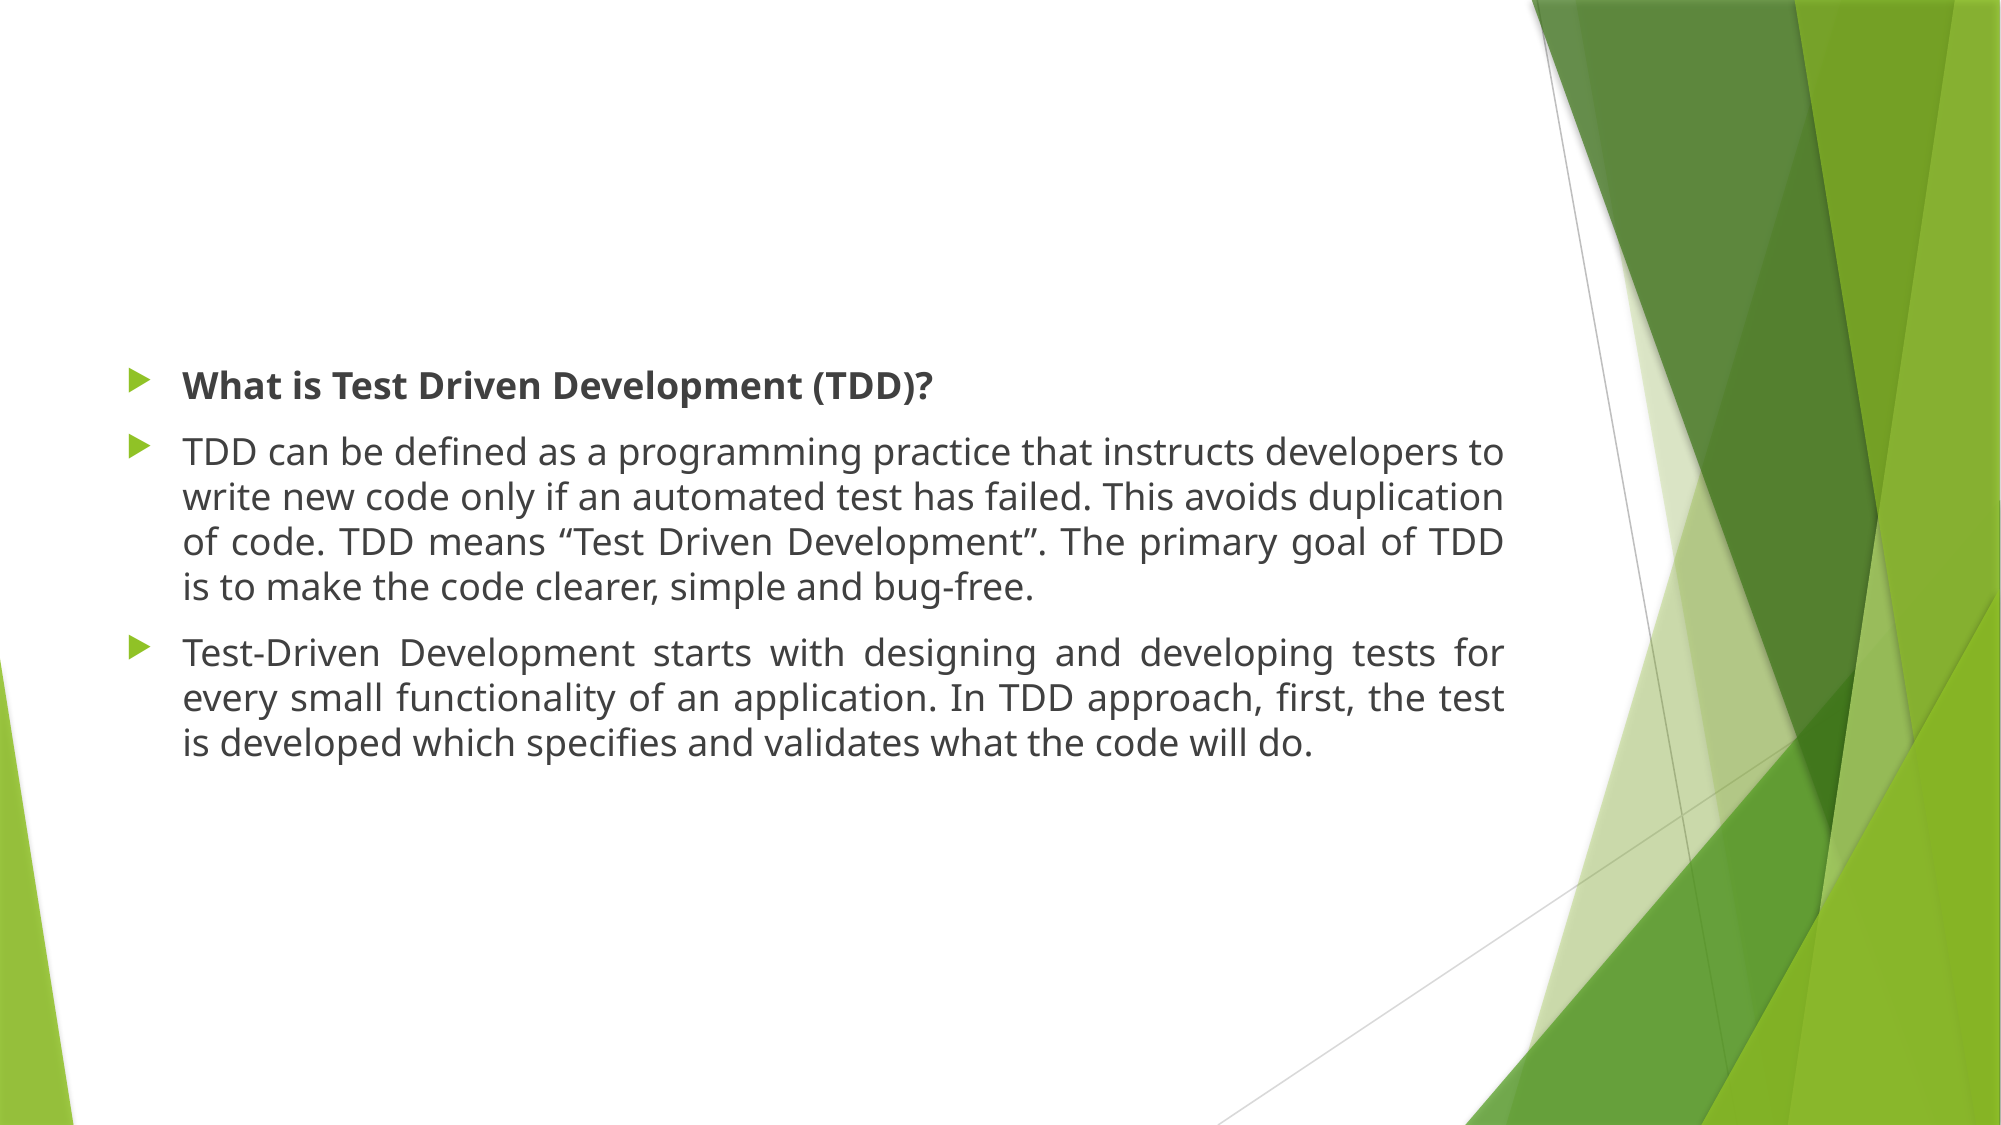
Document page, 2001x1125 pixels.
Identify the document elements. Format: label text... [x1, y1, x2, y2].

list What is Test Driven Development (TDD)? TDD can be defined as a programming practice that instructs developers to write new code only if an automated test has failed. This avoids duplication of code. TDD means “Test Driven Development”. The primary goal of TDD is to make the code clearer, simple and bug-free. Test-Driven Development starts with designing and developing tests for every small functionality of an application. In TDD approach, first, the test is developed which specifies and validates what the code will do. [111, 354, 1522, 992]
